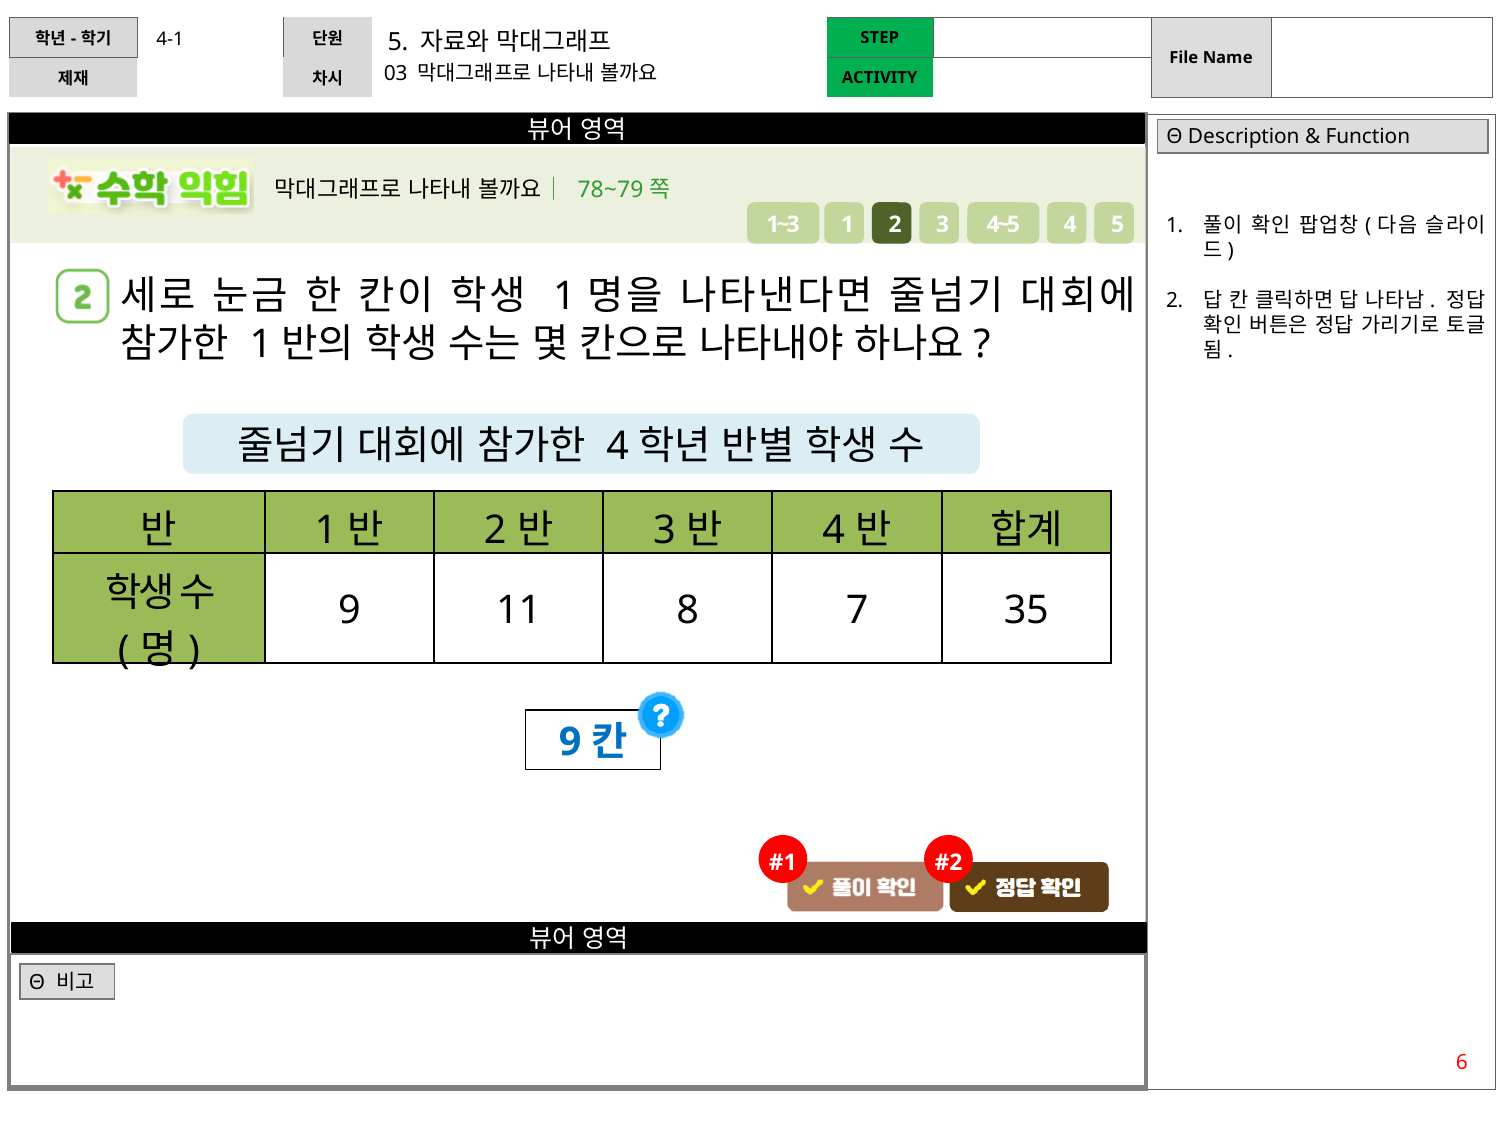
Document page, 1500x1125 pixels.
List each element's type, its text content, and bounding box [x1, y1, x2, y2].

table_cell 8 [604, 554, 771, 662]
text_box 막대그래프로 나타내 볼까요│ 78~79쪽 [259, 166, 896, 209]
table_header 3반 [604, 492, 771, 552]
picture [948, 858, 1111, 913]
table_header Θ Description & Function [1158, 120, 1487, 152]
table_header 반 [54, 492, 264, 552]
text_box 5. 자료와 막대그래프 [372, 18, 828, 43]
text_box 3 [917, 200, 961, 246]
text_box 03 막대그래프로 나타내 볼까요 [369, 52, 828, 93]
picture [52, 264, 112, 327]
text_box 1 [822, 200, 867, 246]
text_box 풀이 확인 팝업창(다음 슬라이드) 답 칸 클릭하면 답 나타남. 정답 확인 버튼은 정답 가리기로 토글 됨. [1151, 179, 1500, 444]
text_box 5 [1092, 200, 1136, 246]
picture [784, 858, 944, 913]
text_box 세로 눈금 한 칸이 학생 1명을 나타낸다면 줄넘기 대회에 참가한 1반의 학생 수는 몇 칸으로 나타내야 하나요? [105, 263, 1152, 373]
picture [631, 686, 691, 745]
text_box 2 [869, 200, 914, 246]
text_box #2 [922, 832, 975, 858]
text_box 4 [1044, 200, 1089, 246]
table_cell 11 [435, 554, 602, 662]
text_box #1 [756, 832, 810, 885]
table_header 4반 [773, 492, 941, 552]
picture [48, 158, 254, 214]
table_cell 7 [773, 554, 941, 662]
table_cell 35 [943, 554, 1110, 662]
text_box 줄넘기 대회에 참가한 4학년 반별 학생 수 [180, 411, 982, 476]
text_box 9칸 [525, 709, 661, 770]
text_box 4-1 [141, 18, 284, 55]
table_cell 9 [266, 554, 433, 662]
table_header 2반 [435, 492, 602, 552]
text_box 1~3 [745, 200, 822, 246]
table_header 합계 [943, 492, 1110, 552]
table_cell 학생 수 (명) [54, 554, 264, 662]
table_header 1반 [266, 492, 433, 552]
text_box 4~5 [965, 200, 1042, 246]
